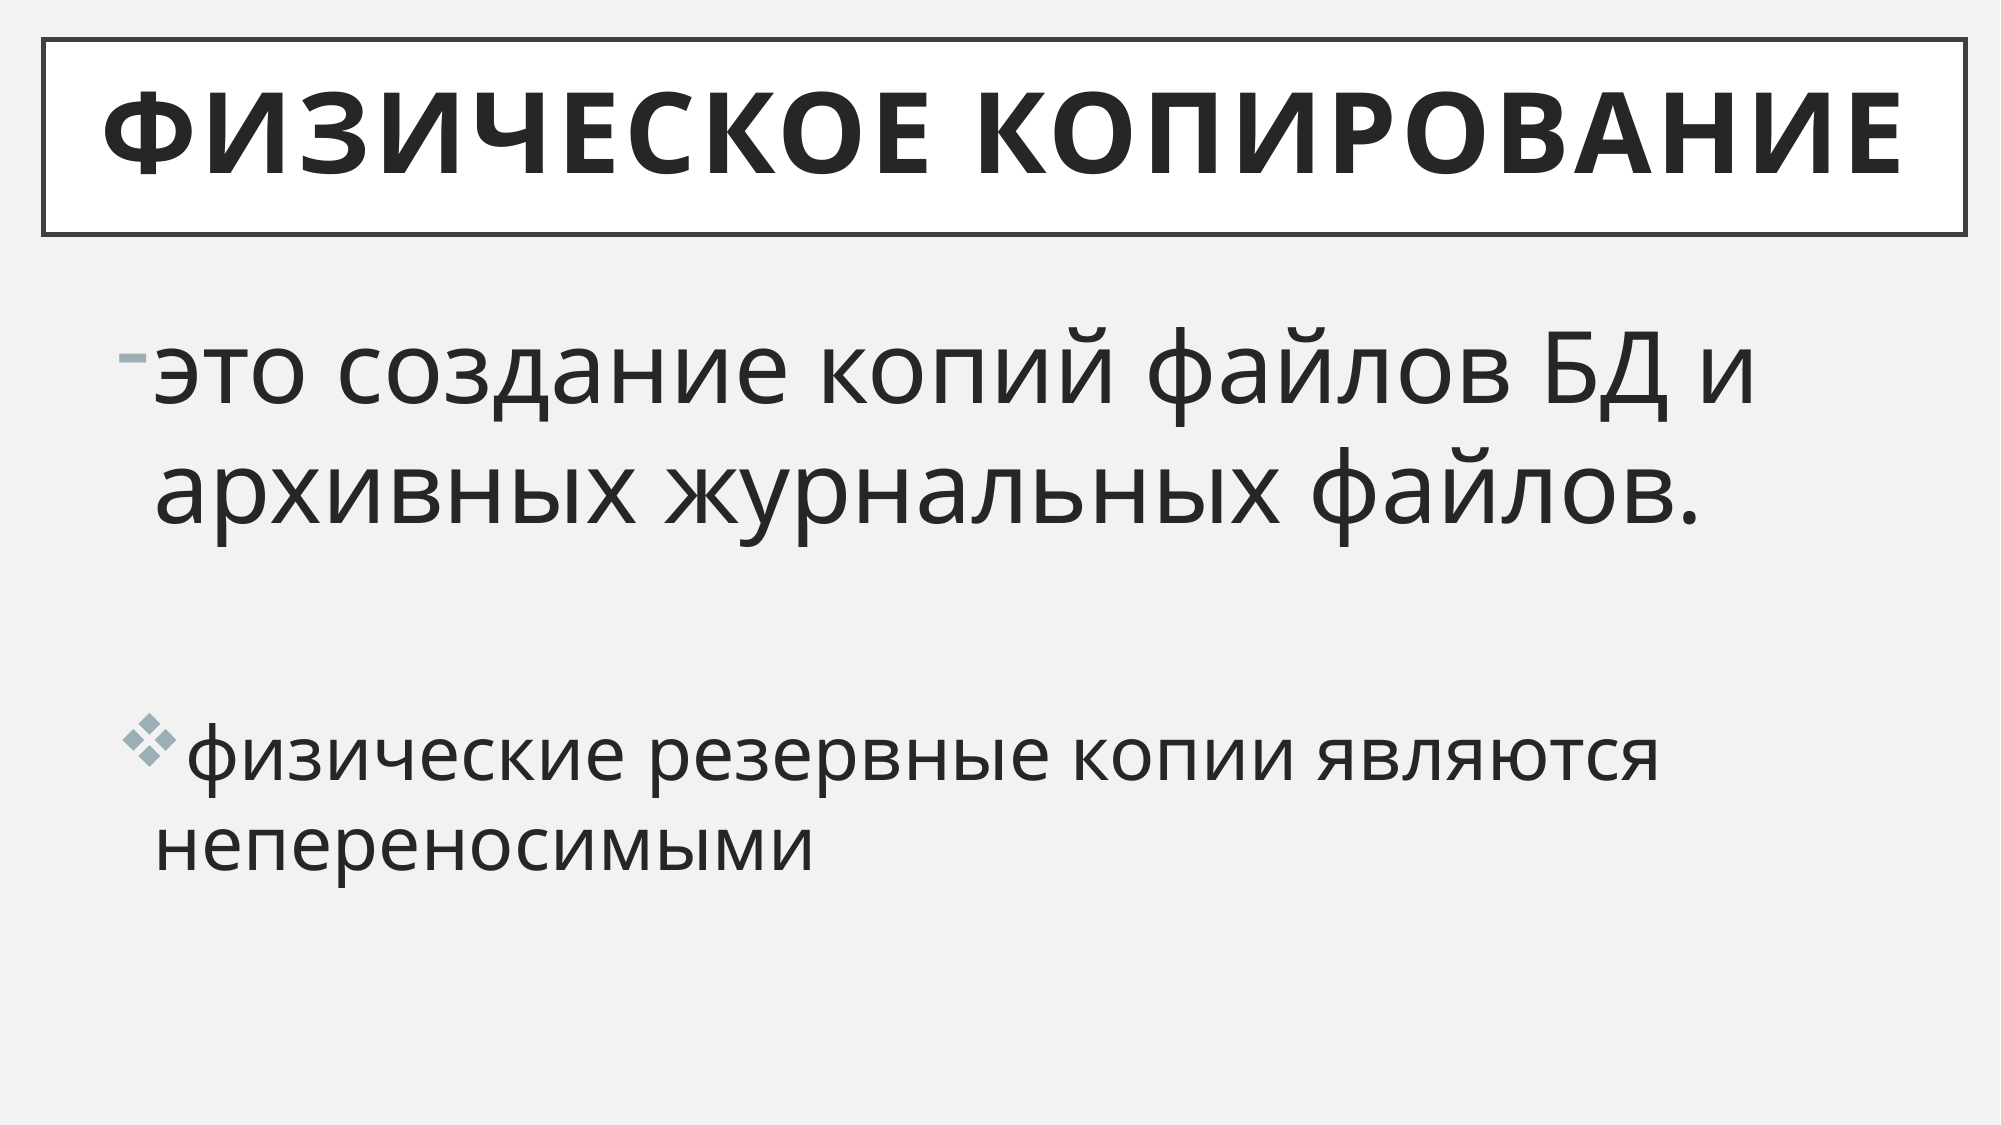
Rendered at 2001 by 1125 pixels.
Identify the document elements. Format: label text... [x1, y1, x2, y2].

title Физическое копирование [41, 37, 1968, 237]
list это создание копий файлов БД и архивных журнальных файлов. физические резервные копии являются непереносимыми [101, 295, 1915, 1024]
